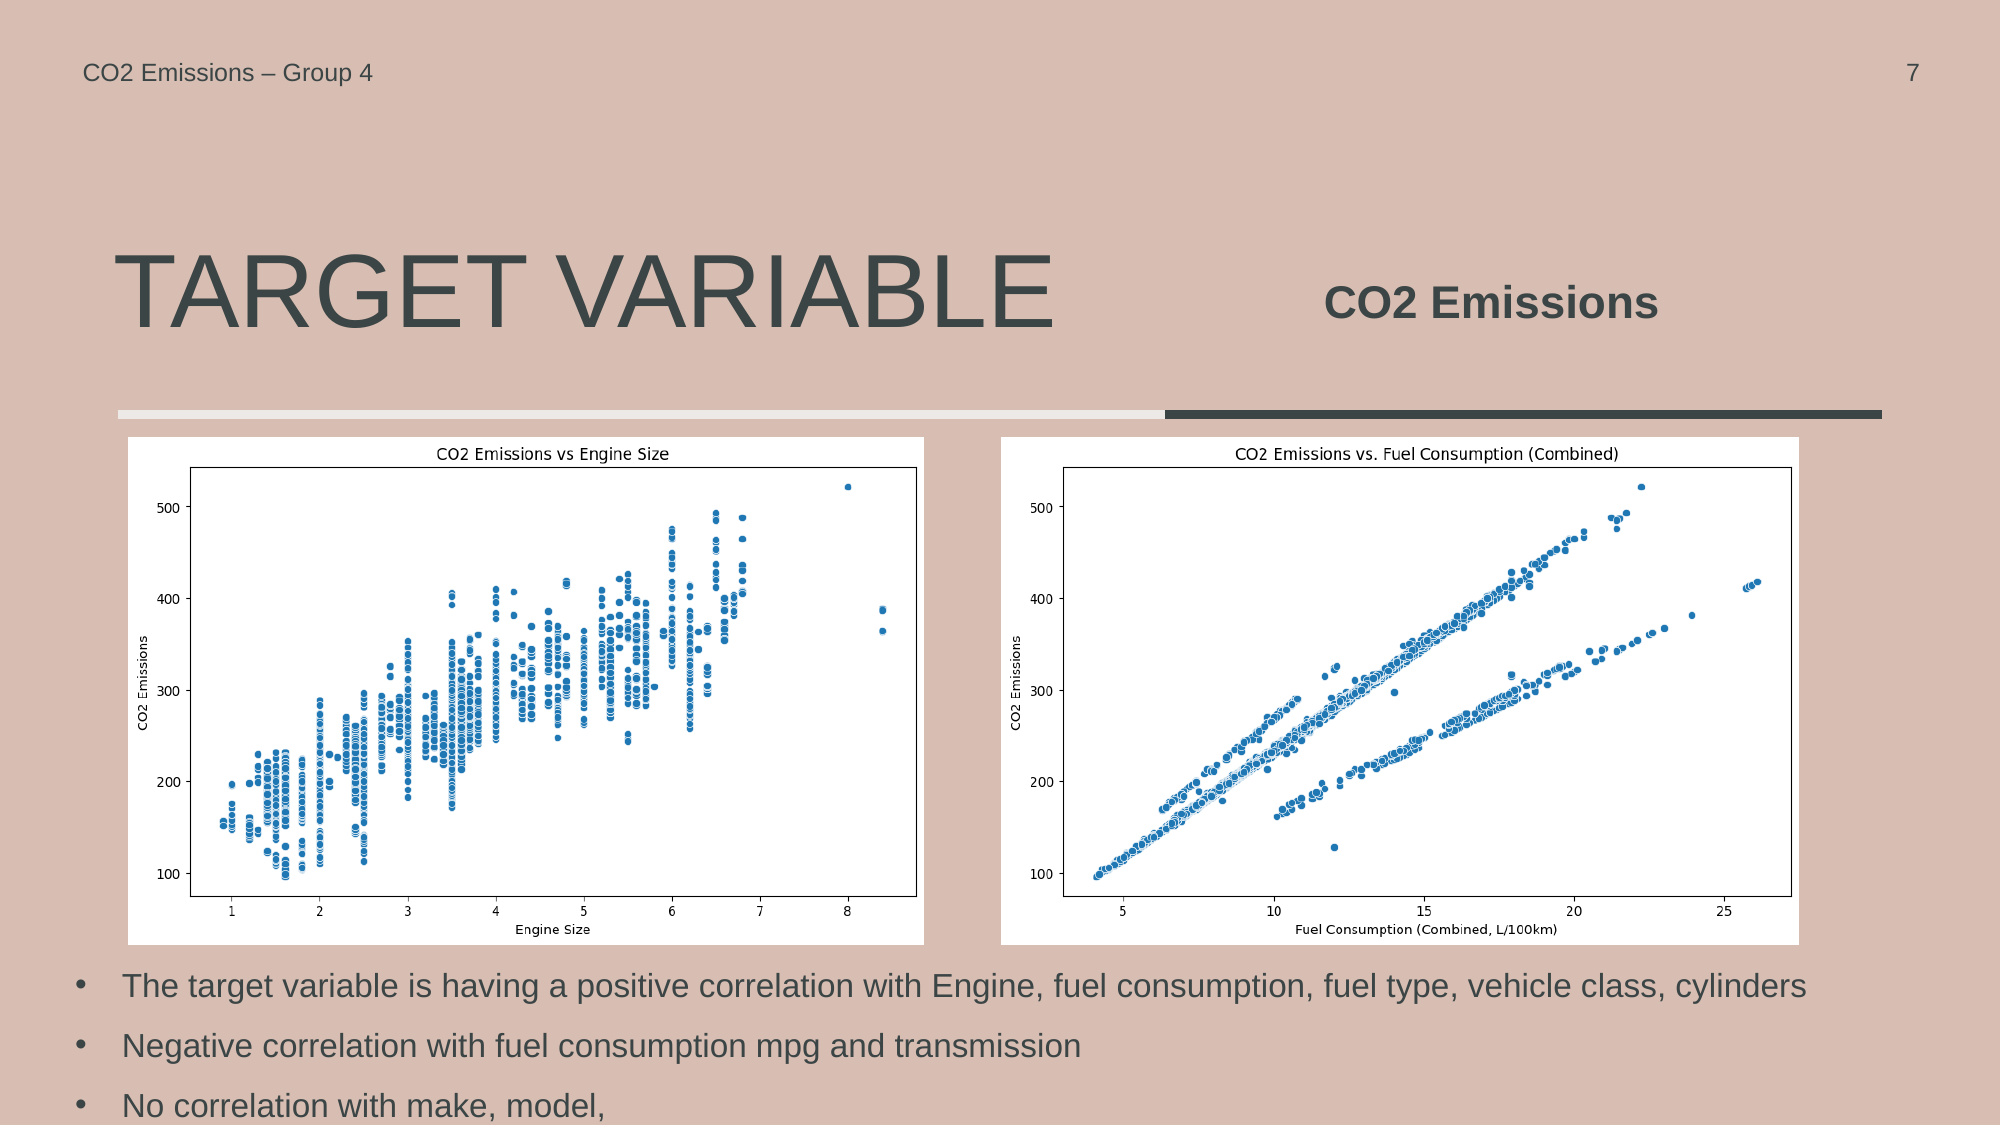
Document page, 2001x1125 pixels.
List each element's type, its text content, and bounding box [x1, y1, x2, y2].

list CO2 Emissions [1308, 264, 1848, 447]
slide_number 7 [1660, 49, 1935, 95]
title Target Variable [98, 239, 1883, 356]
footer CO2 Emissions – Group 4 [67, 49, 415, 95]
picture [1000, 436, 1799, 945]
picture [128, 436, 924, 945]
list The target variable is having a positive correlation with Engine, fuel consumption, fuel type, vehicle class, cylinders Negative correlation with fuel consumption mpg and transmission No correlation with make, model, [60, 936, 1915, 1102]
